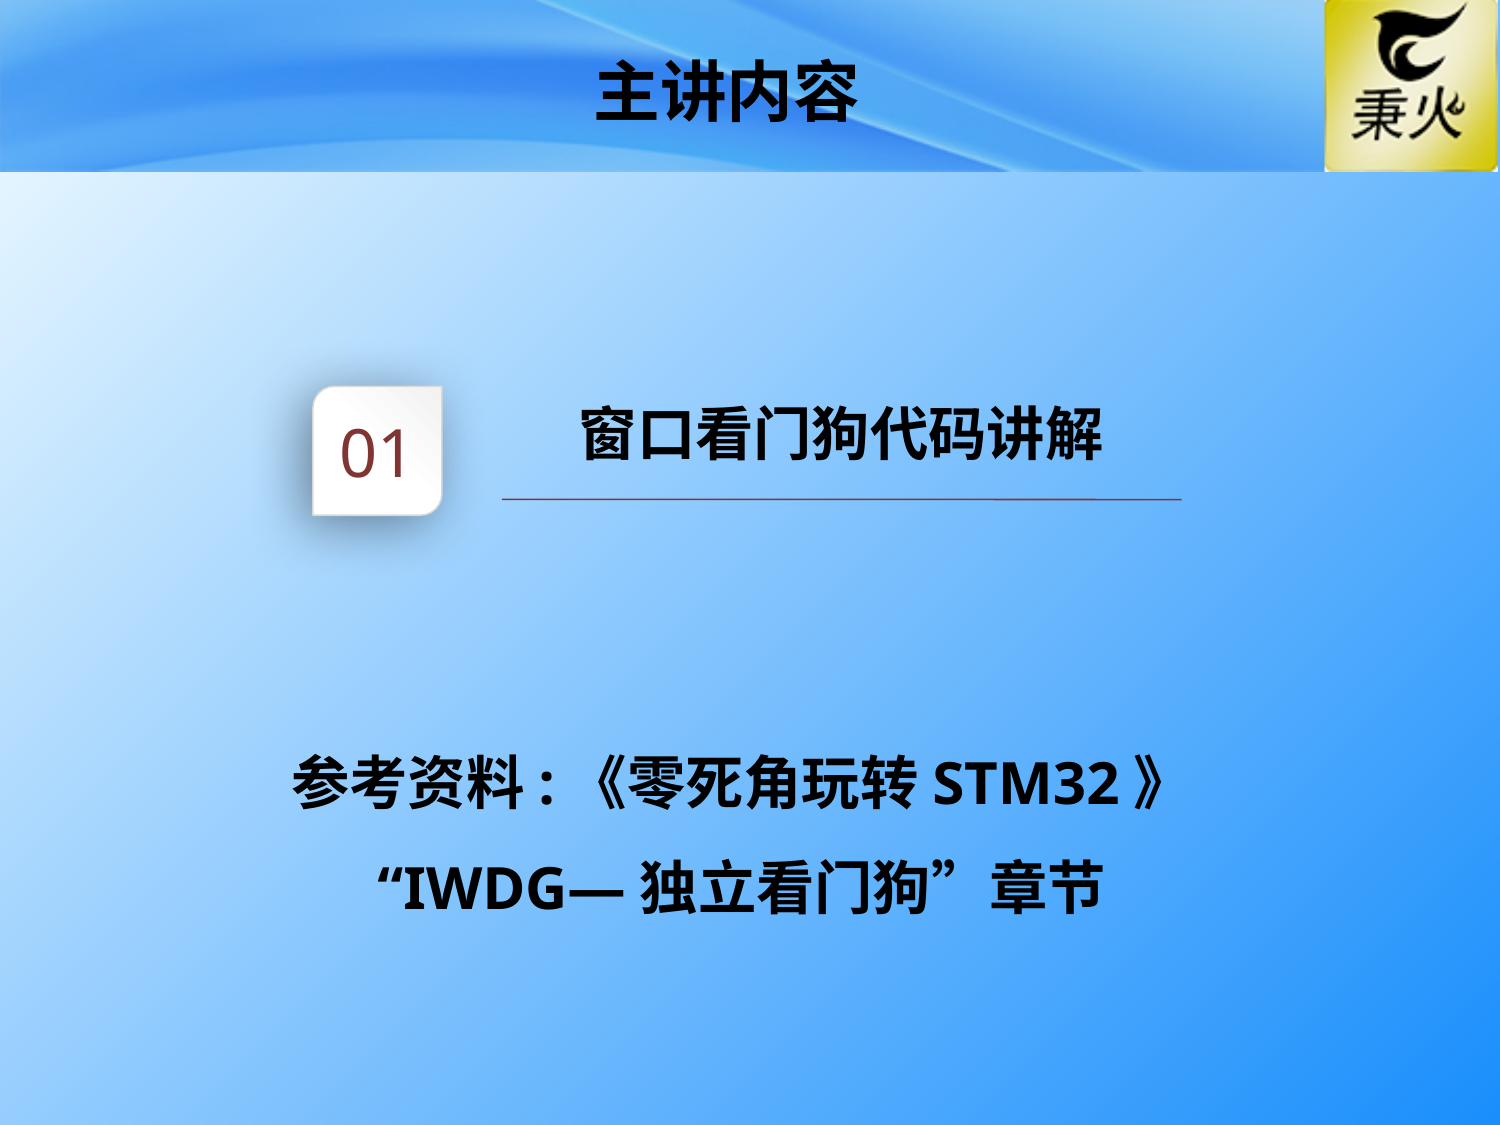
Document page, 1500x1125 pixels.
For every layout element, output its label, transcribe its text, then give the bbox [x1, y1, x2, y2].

text_box 01 [312, 386, 442, 516]
text_box 窗口看门狗代码讲解 [564, 389, 1119, 475]
text_box 参考资料:《零死角玩转STM32》 “IWDG—独立看门狗”章节 [119, 704, 1365, 929]
picture [0, 0, 1498, 172]
